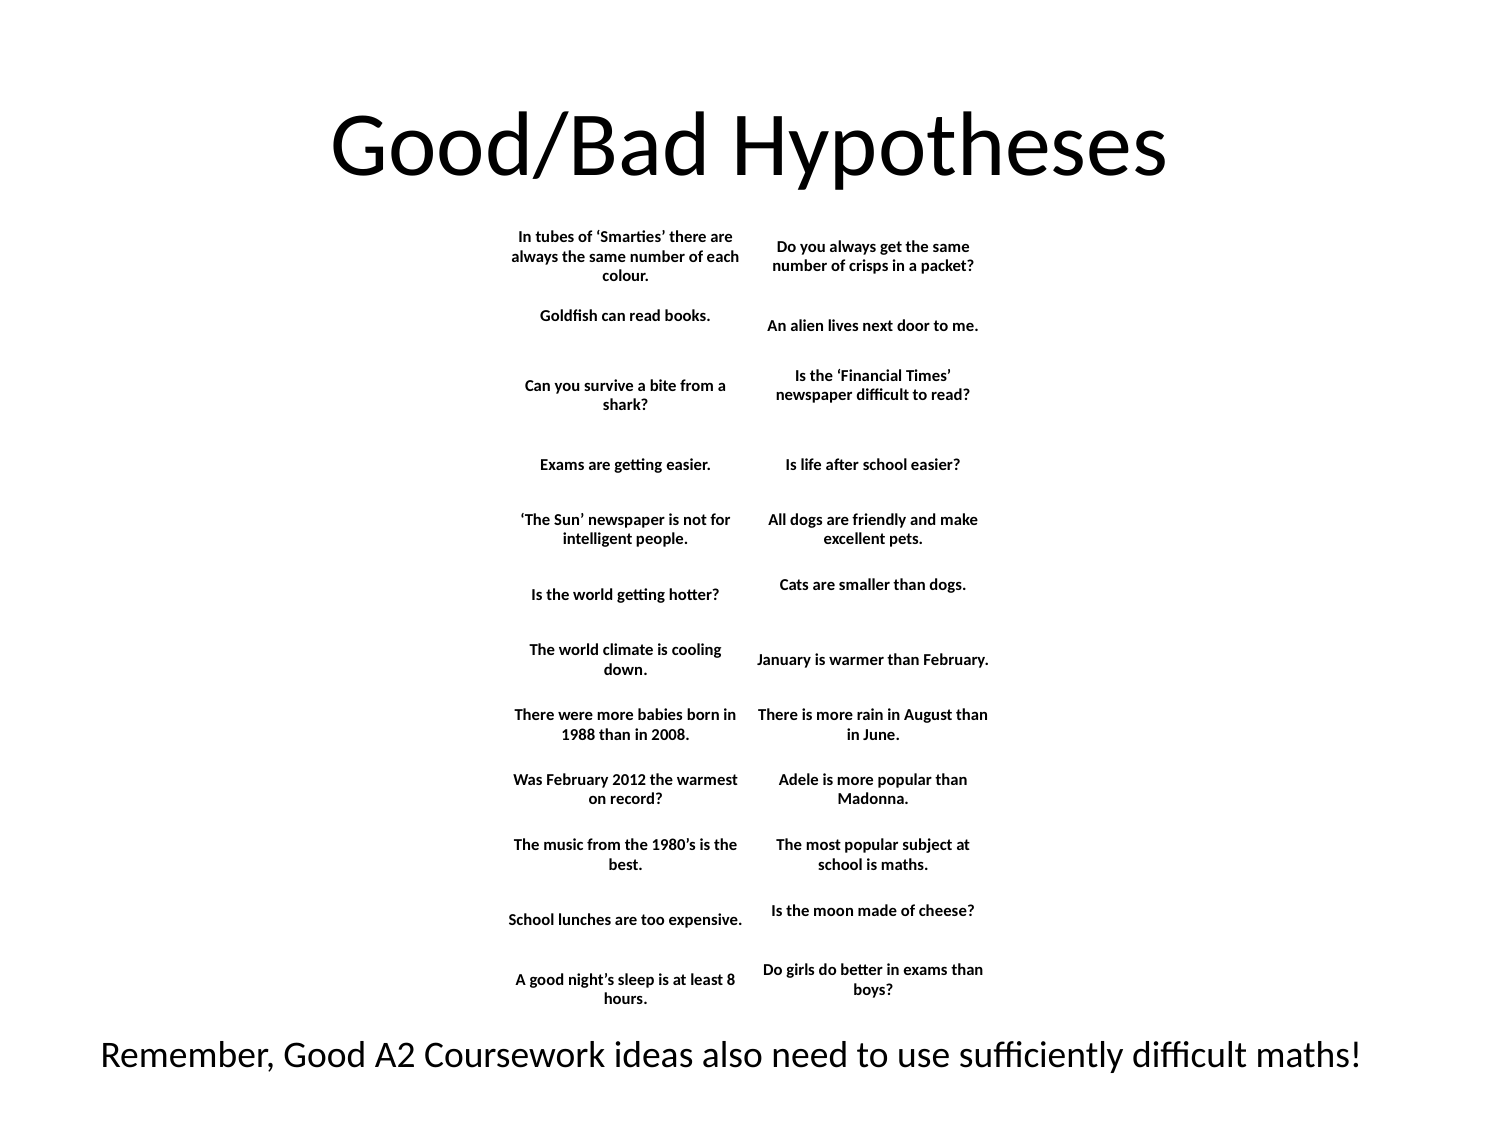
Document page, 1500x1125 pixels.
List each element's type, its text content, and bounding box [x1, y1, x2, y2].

table_cell There were more babies born in 1988 than in 2008. [503, 693, 749, 757]
table_cell A good night’s sleep is at least 8 hours. [503, 954, 749, 1023]
table_cell Can you survive a bite from a shark? [503, 359, 749, 431]
table_cell Is the world getting hotter? [503, 563, 749, 627]
table_cell Goldfish can read books. [503, 296, 749, 358]
table_cell ‘The Sun’ newspaper is not for intelligent people. [503, 498, 749, 561]
table_cell Adele is more popular than Madonna. [750, 758, 996, 822]
table_cell Is the ‘Financial Times’ newspaper difficult to read? [750, 359, 996, 431]
table_cell Was February 2012 the warmest on record? [503, 758, 749, 822]
table_header In tubes of ‘Smarties’ there are always the same number of each colour. [503, 221, 749, 291]
table_cell Do girls do better in exams than boys? [750, 954, 996, 1023]
table_cell There is more rain in August than in June. [750, 693, 996, 757]
table_cell Cats are smaller than dogs. [750, 563, 996, 627]
title Good/Bad Hypotheses [75, 45, 1425, 233]
table_cell The most popular subject at school is maths. [750, 824, 996, 887]
table_cell The world climate is cooling down. [503, 628, 749, 692]
table_cell An alien lives next door to me. [750, 296, 996, 358]
table_cell The music from the 1980’s is the best. [503, 824, 749, 887]
table_cell Exams are getting easier. [503, 433, 749, 496]
table_header Do you always get the same number of crisps in a packet? [750, 221, 996, 291]
table_cell January is warmer than February. [750, 628, 996, 692]
table_cell All dogs are friendly and make excellent pets. [750, 498, 996, 561]
table_cell Is the moon made of cheese? [750, 889, 996, 952]
table_cell School lunches are too expensive. [503, 889, 749, 952]
text_box Remember, Good A2 Coursework ideas also need to use sufficiently difficult maths! [41, 1023, 1424, 1083]
table_cell Is life after school easier? [750, 433, 996, 496]
